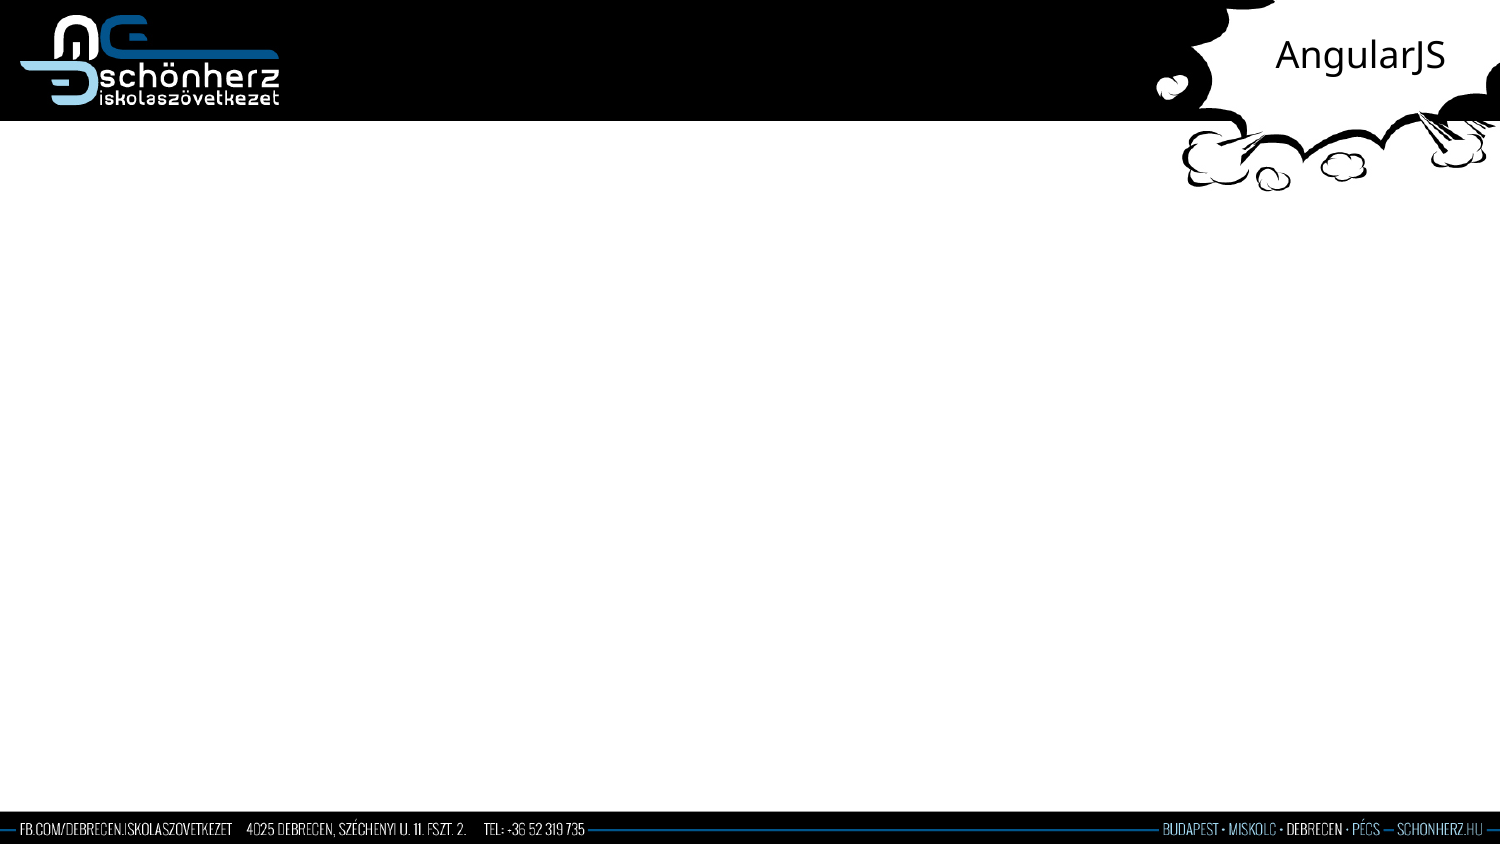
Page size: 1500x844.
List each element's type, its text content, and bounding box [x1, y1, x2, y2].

picture [0, 0, 1500, 844]
title AngularJS [1233, 11, 1488, 85]
